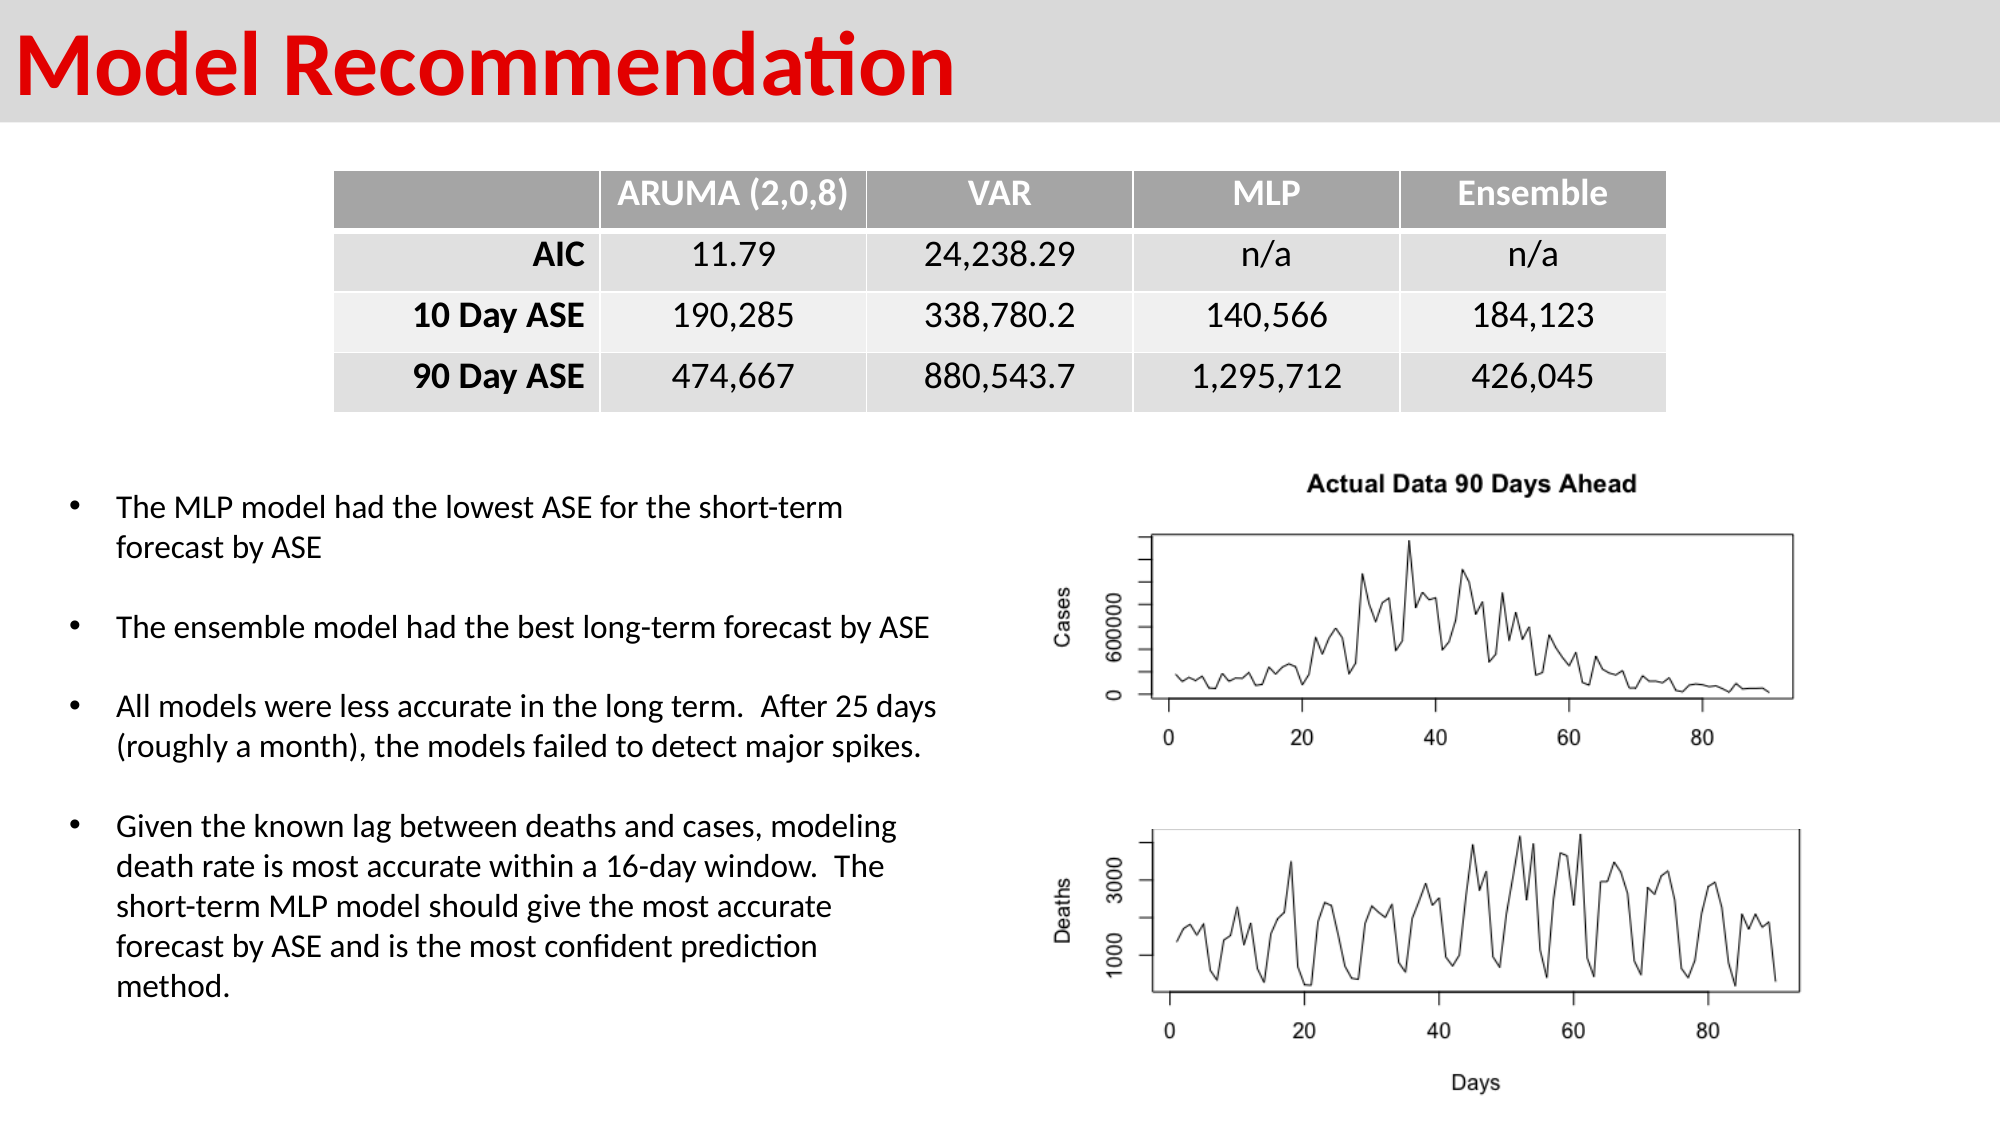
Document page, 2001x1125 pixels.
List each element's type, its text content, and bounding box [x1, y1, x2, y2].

table_cell AIC [334, 234, 599, 291]
table_header VAR [867, 171, 1132, 228]
table_cell 11.79 [601, 234, 866, 291]
table_cell n/a [1134, 234, 1399, 291]
table_cell 24,238.29 [867, 234, 1132, 291]
table_cell 474,667 [601, 353, 866, 412]
text_box The MLP model had the lowest ASE for the short-term forecast by ASE The ensemble model had the best long-term forecast by ASE All models were less accurate in the long term. After 25 days (roughly a month), the models failed to detect major spikes. Given the known lag between deaths and cases, modeling death rate is most accurate within a 16-day window. The short-term MLP model should give the most accurate forecast by ASE and is the most confident prediction method. [54, 477, 953, 1012]
table_header MLP [1134, 171, 1399, 228]
table_cell 426,045 [1401, 353, 1666, 412]
table_header Ensemble [1401, 171, 1666, 228]
table_cell 338,780.2 [867, 293, 1132, 352]
table_cell 140,566 [1134, 293, 1399, 352]
picture [1047, 430, 1854, 1122]
table_cell 90 Day ASE [334, 353, 599, 412]
table_cell 190,285 [601, 293, 866, 352]
table_cell n/a [1401, 234, 1666, 291]
text_box Model Recommendation [0, 9, 1738, 120]
text_box [0, 0, 2000, 123]
table_cell 1,295,712 [1134, 353, 1399, 412]
table_header [334, 171, 599, 228]
table_cell 10 Day ASE [334, 293, 599, 352]
table_cell 184,123 [1401, 293, 1666, 352]
table_cell 880,543.7 [867, 353, 1132, 412]
table_header ARUMA (2,0,8) [601, 171, 866, 228]
